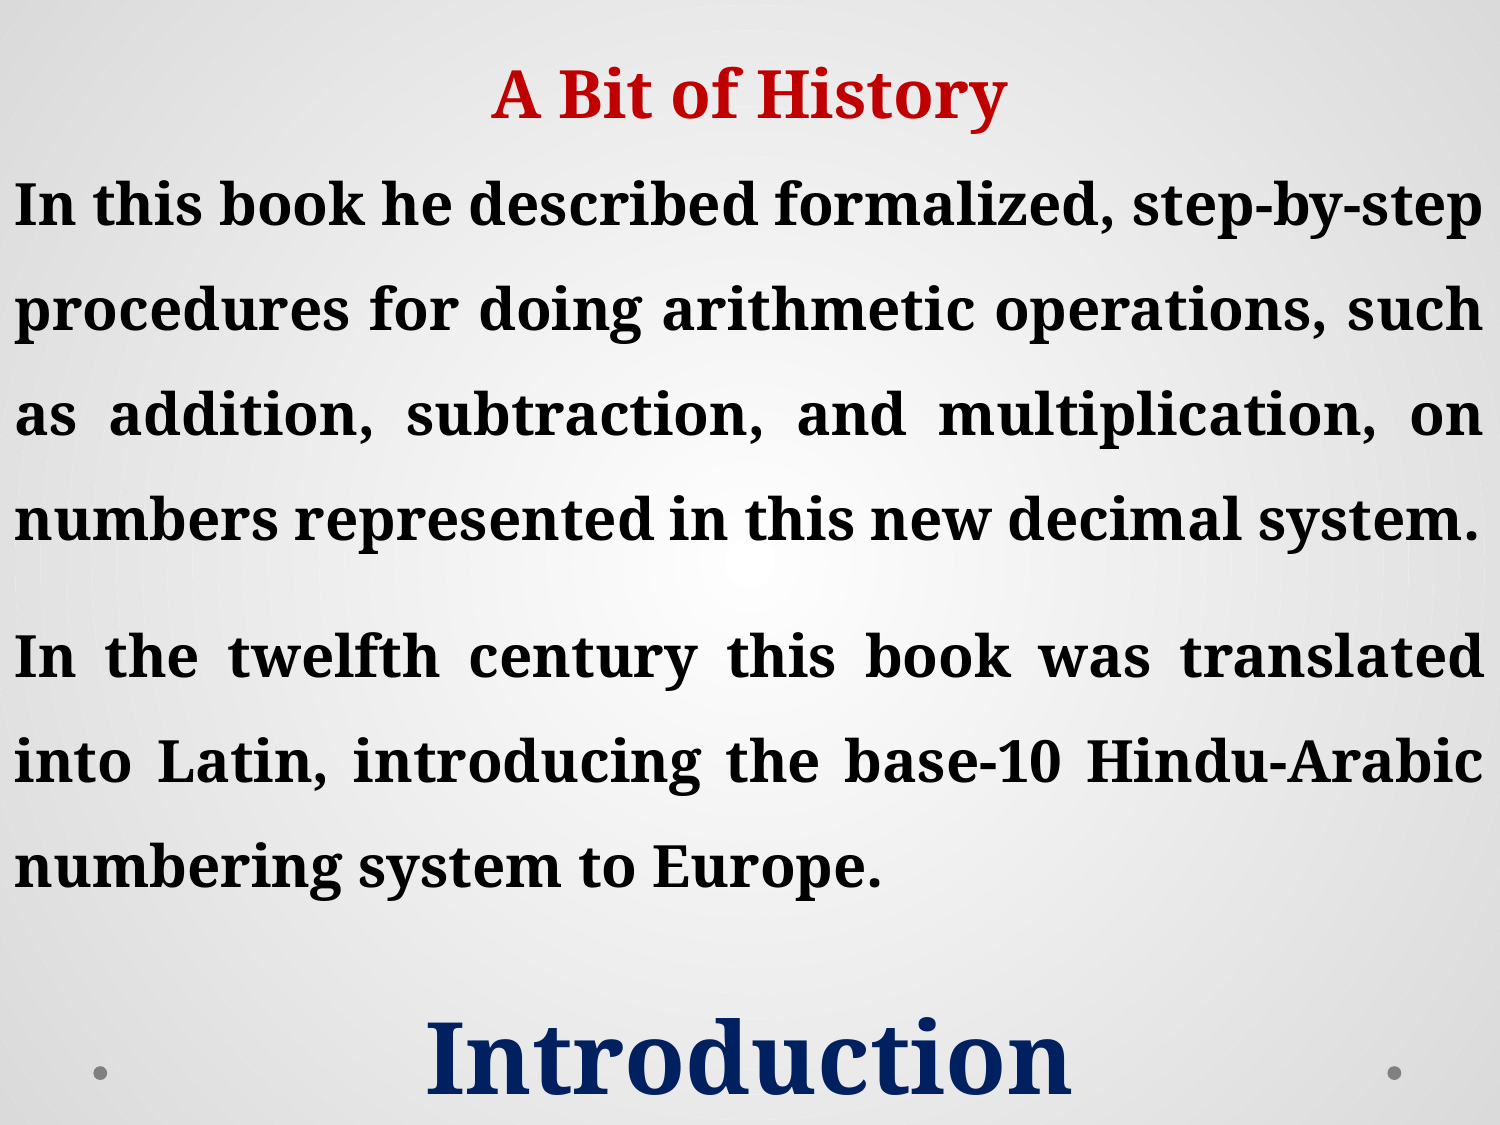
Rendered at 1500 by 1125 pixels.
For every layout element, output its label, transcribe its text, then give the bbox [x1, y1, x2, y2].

text_box Introduction [0, 986, 1500, 1122]
text_box A Bit of History In this book he described formalized, step-by-step procedures for doing arithmetic operations, such as addition, subtraction, and multiplication, on numbers represented in this new decimal system. [0, 4, 1500, 560]
text_box In the twelfth century this book was translated into Latin, introducing the base-10 Hindu-Arabic numbering system to Europe. [0, 576, 1500, 907]
